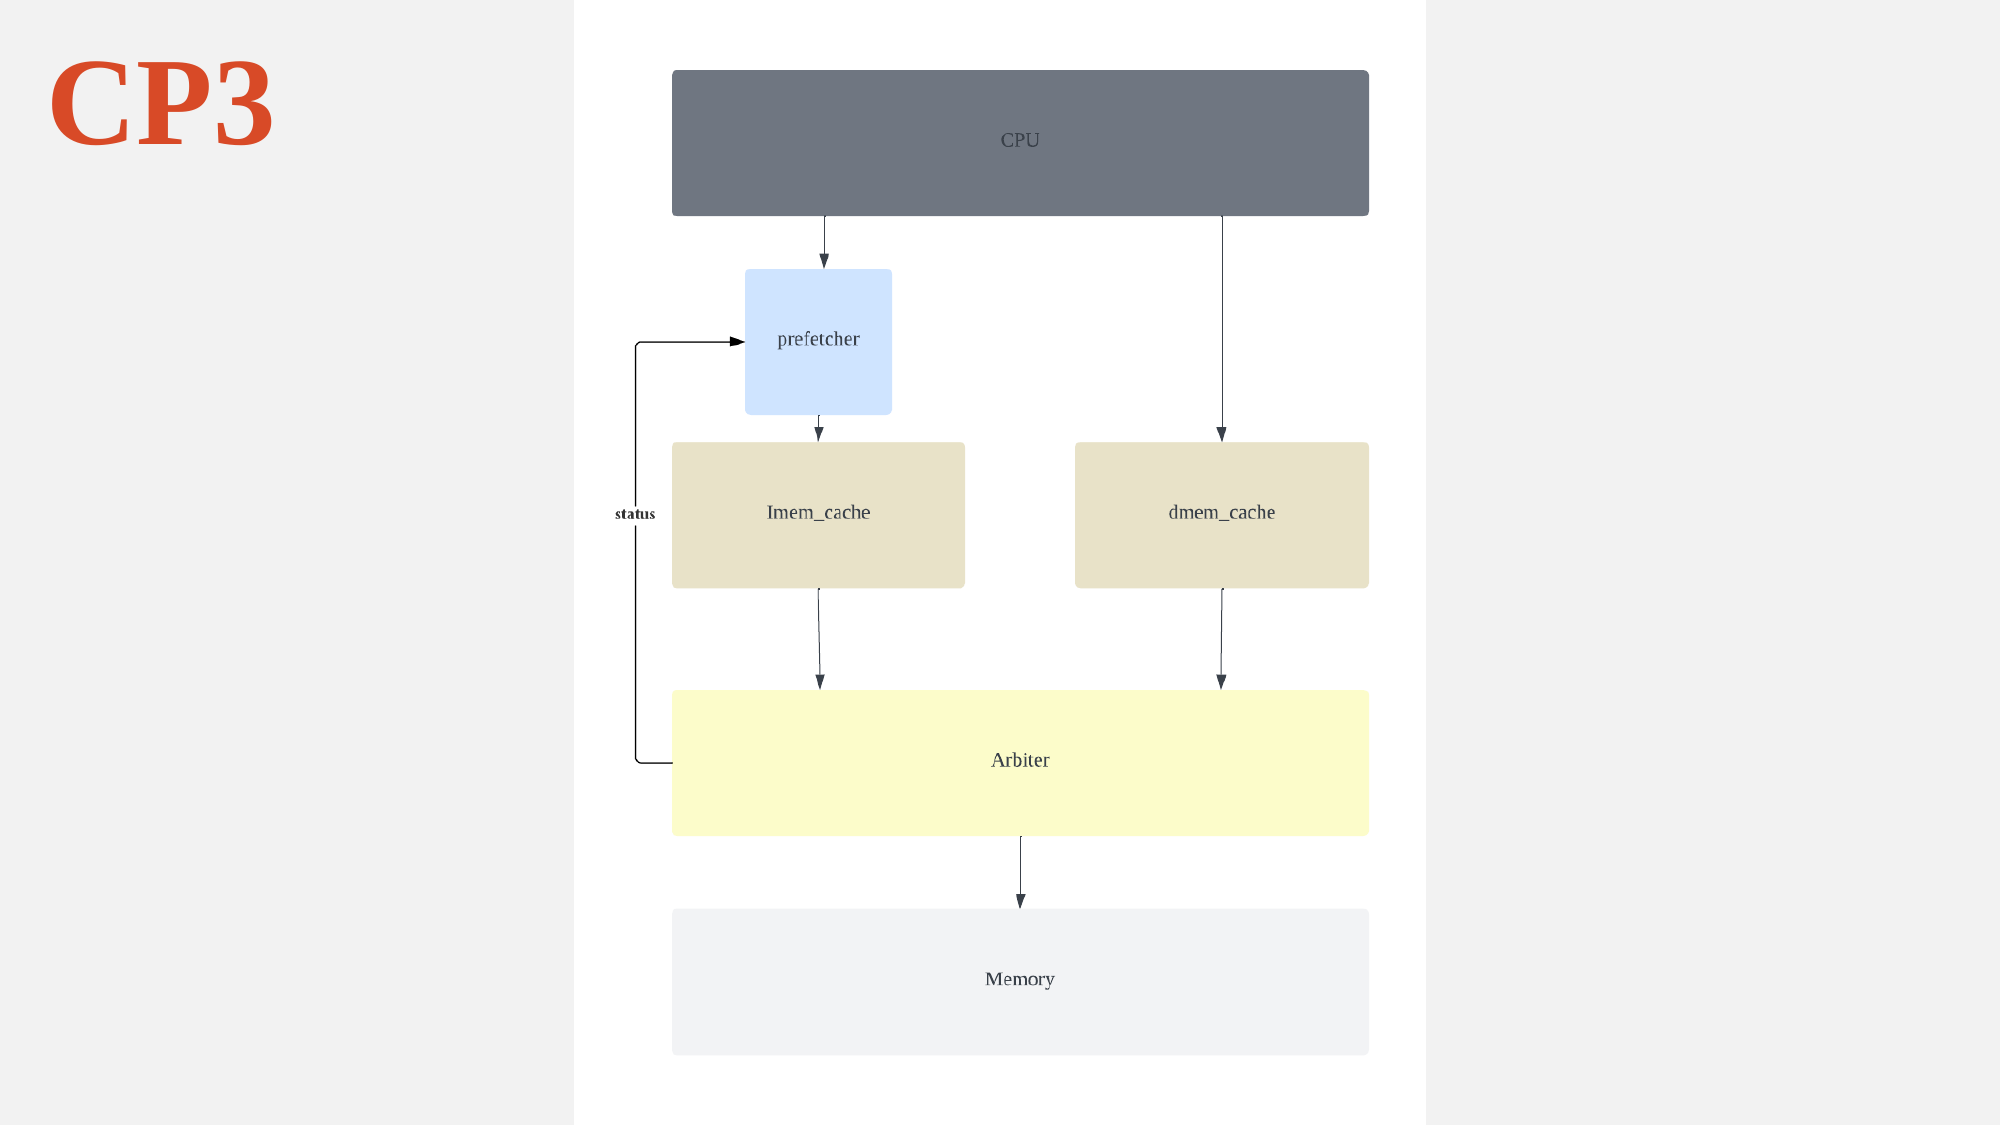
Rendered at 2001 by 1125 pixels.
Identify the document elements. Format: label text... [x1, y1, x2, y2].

picture [574, 0, 1426, 1125]
text_box CP3 [0, 22, 574, 187]
